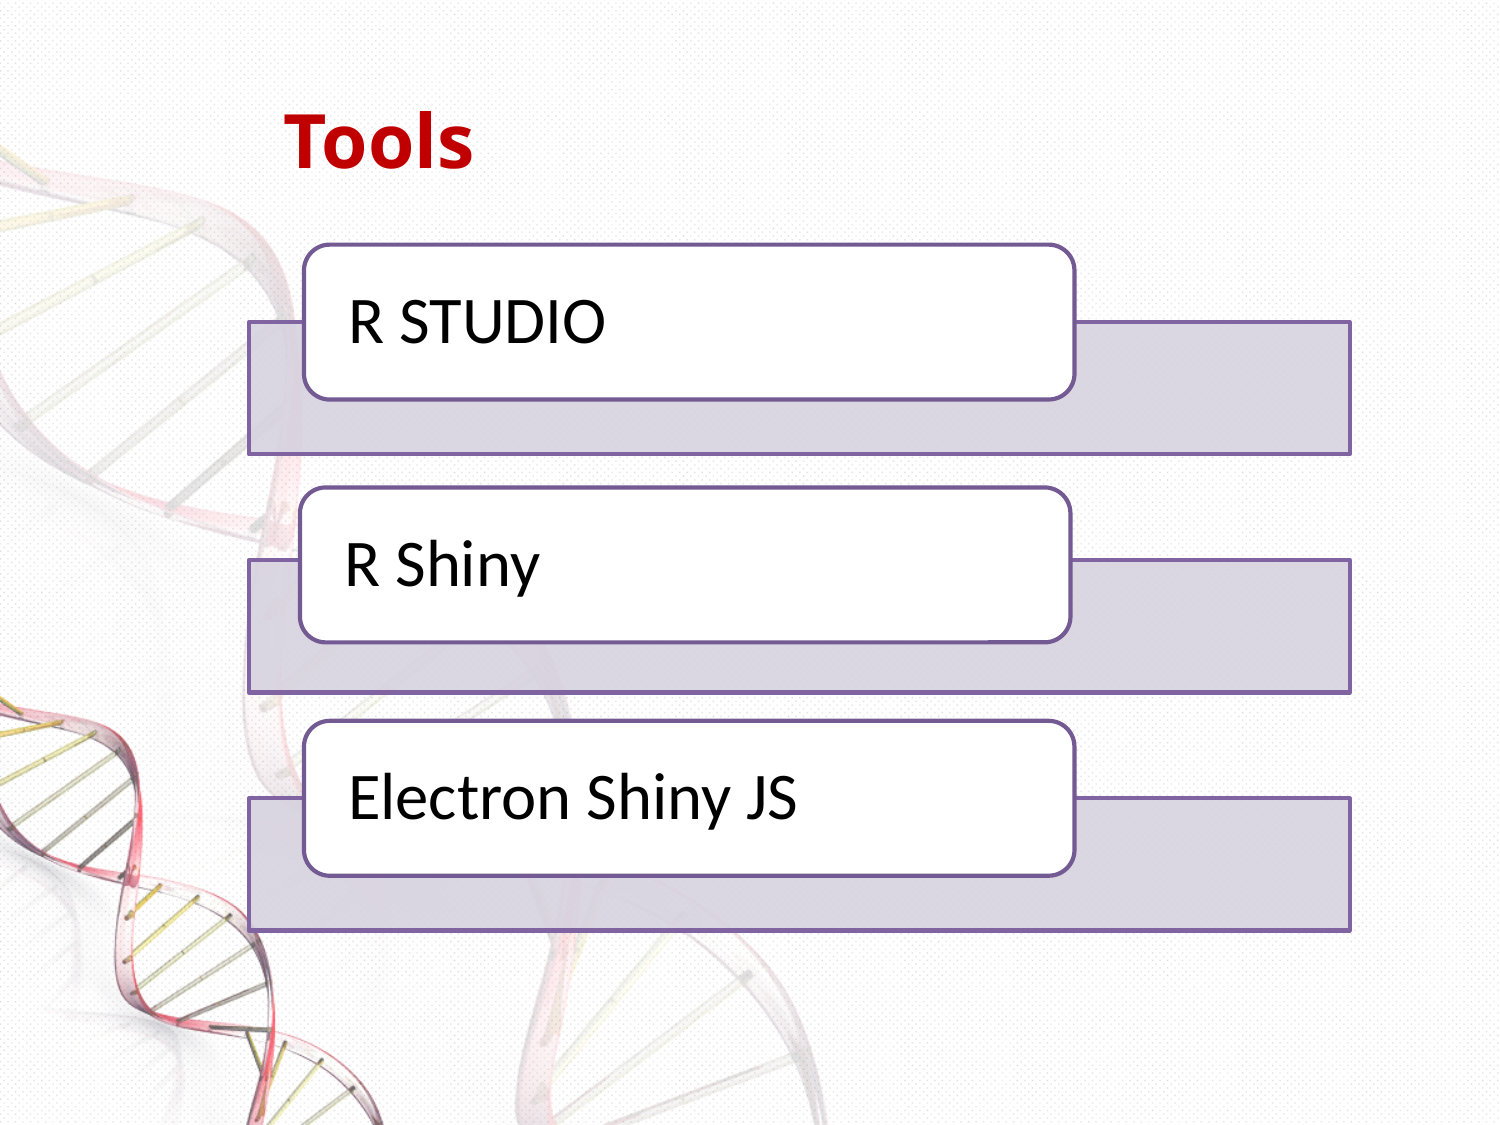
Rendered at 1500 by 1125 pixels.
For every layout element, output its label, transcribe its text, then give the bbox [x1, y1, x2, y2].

title Tools [248, 45, 1350, 233]
picture [0, 0, 1500, 1125]
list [248, 236, 1350, 939]
